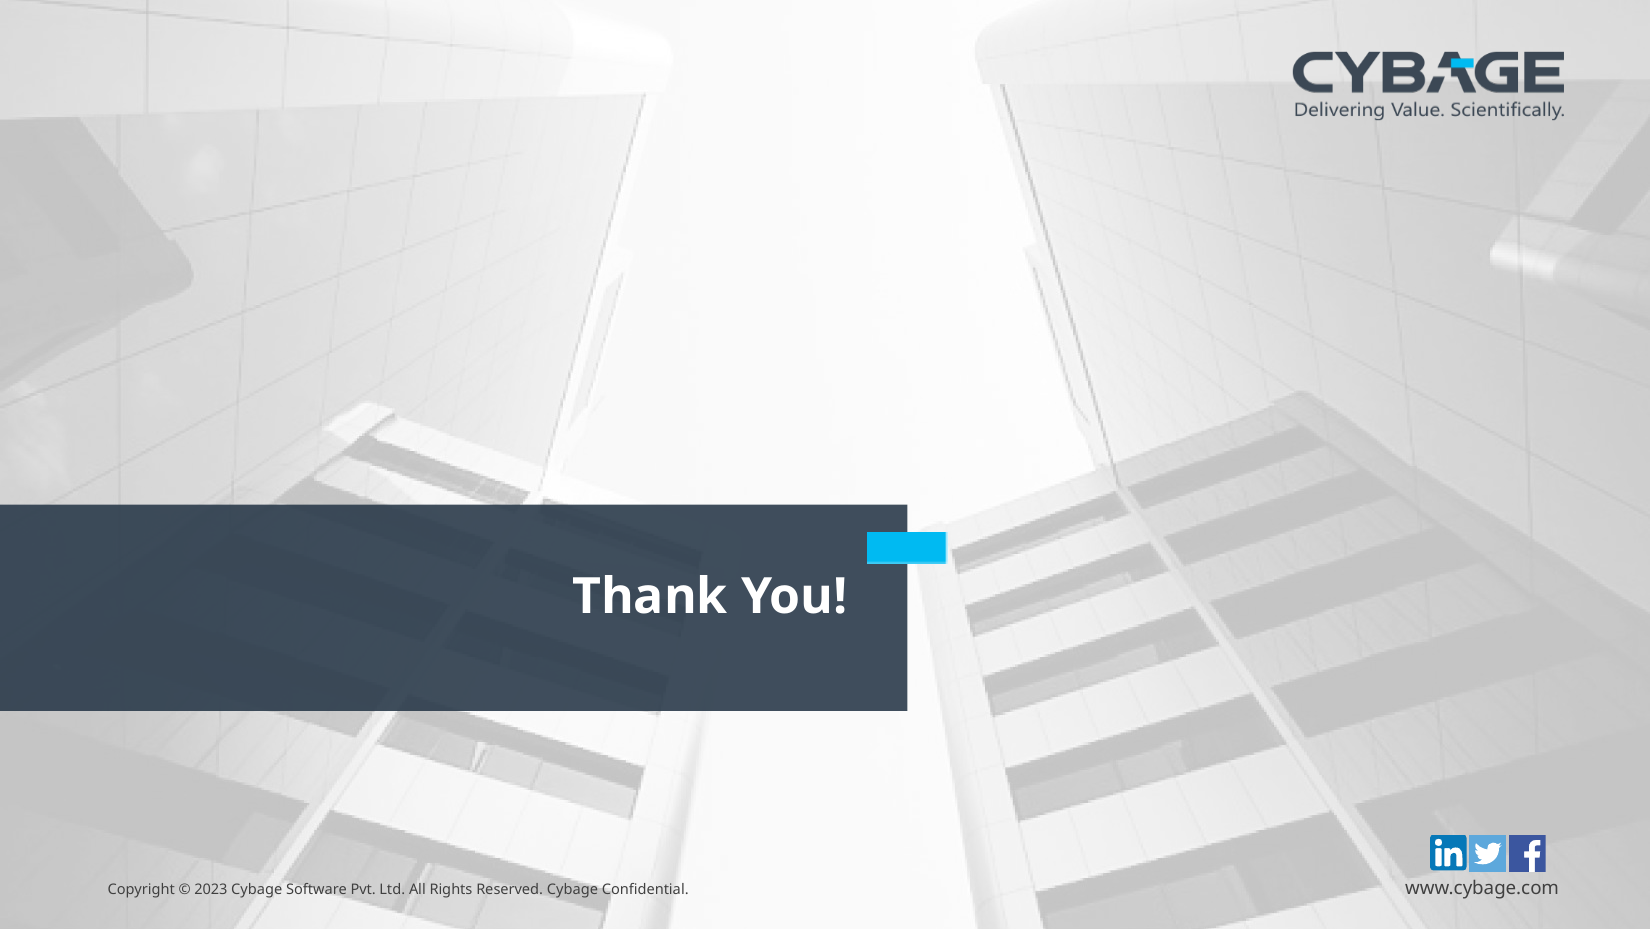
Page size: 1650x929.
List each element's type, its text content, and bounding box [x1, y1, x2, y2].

text_box Thank You! [206, 554, 865, 680]
picture [867, 532, 948, 564]
picture [1292, 51, 1566, 121]
